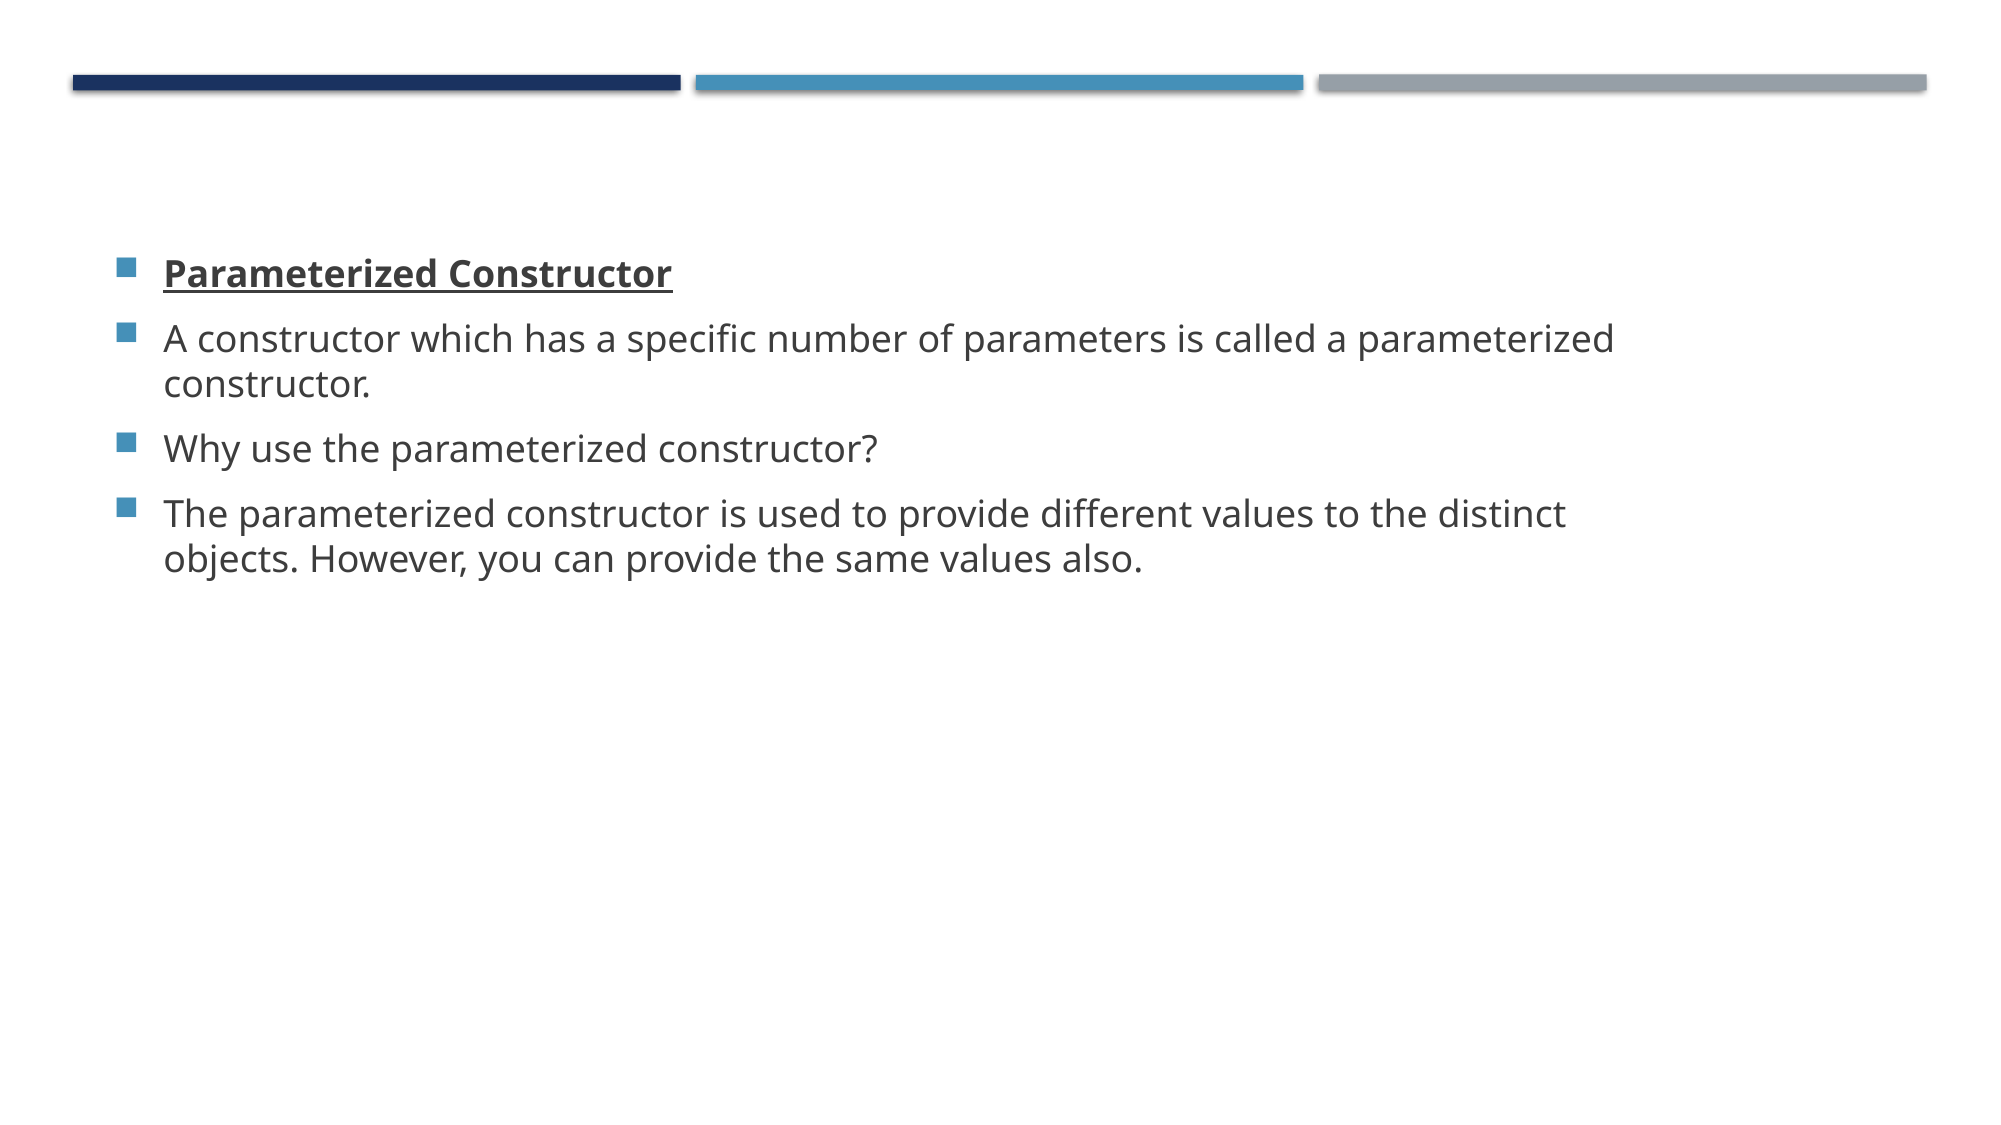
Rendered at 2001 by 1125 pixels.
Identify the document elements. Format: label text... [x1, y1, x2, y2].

text_box Parameterized Constructor A constructor which has a specific number of parameters is called a parameterized constructor. Why use the parameterized constructor? The parameterized constructor is used to provide different values to the distinct objects. However, you can provide the same values also. [98, 242, 1698, 1115]
